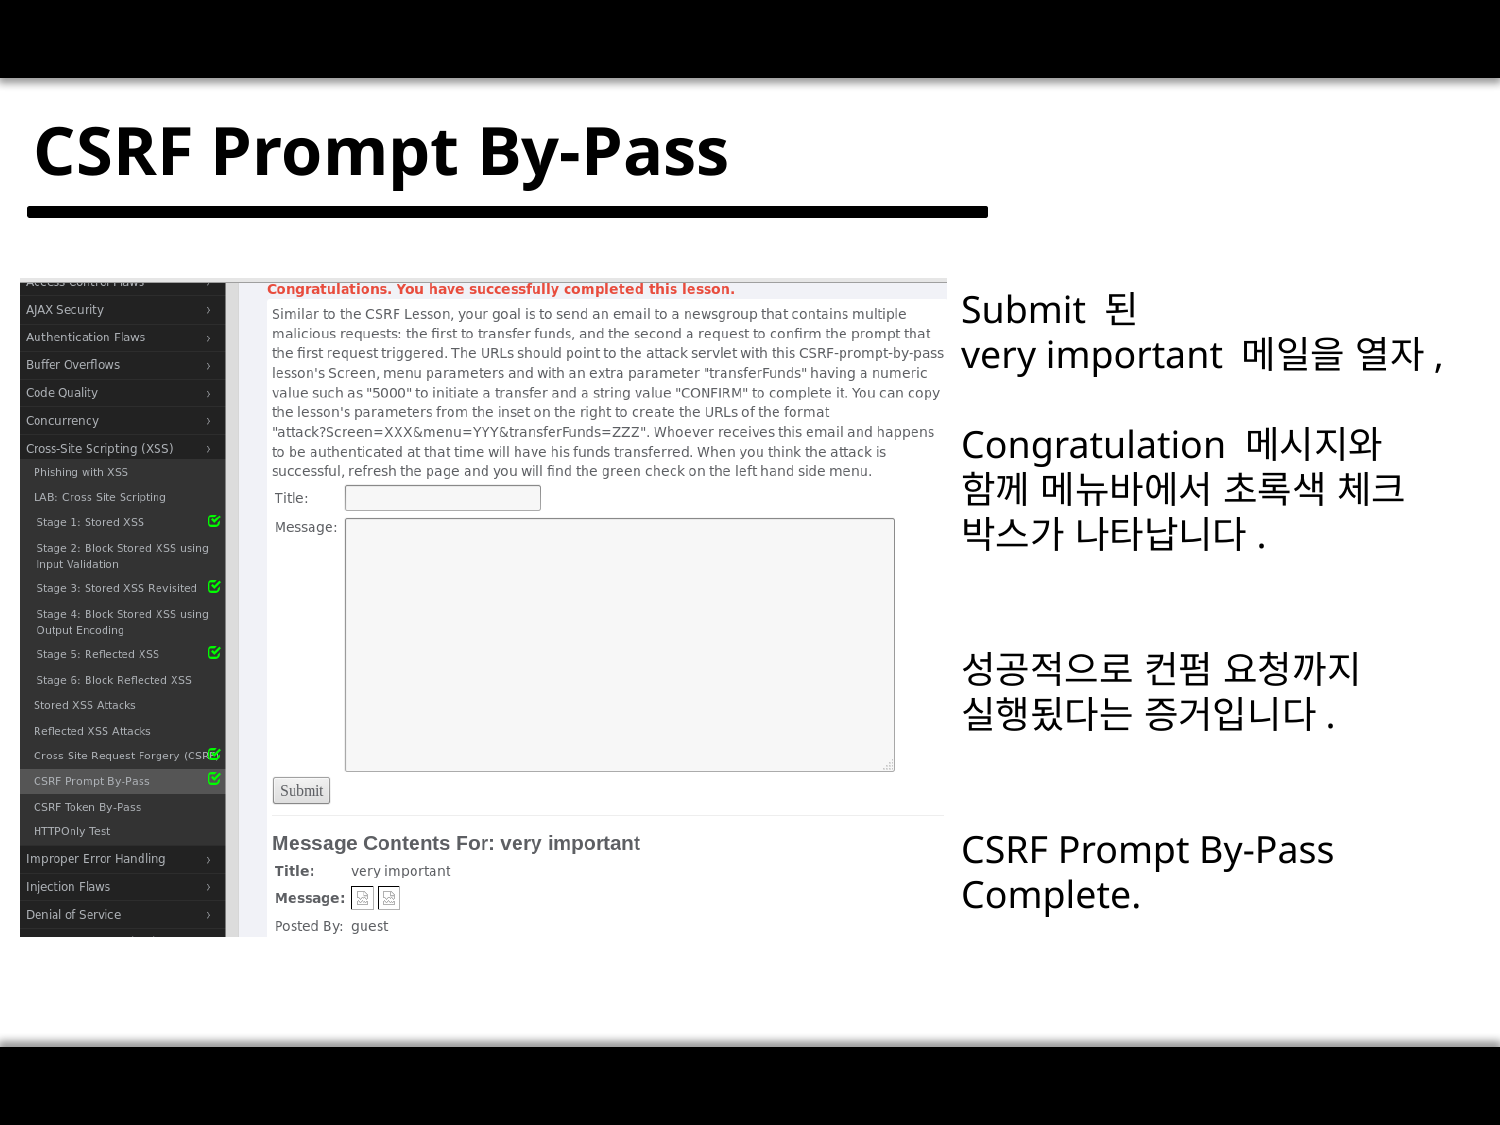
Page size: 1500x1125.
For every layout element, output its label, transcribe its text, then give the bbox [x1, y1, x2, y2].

text_box [27, 206, 988, 218]
text_box CSRF Prompt By-Pass [19, 101, 746, 197]
picture [20, 278, 947, 937]
text_box [0, 1047, 1500, 1125]
text_box [0, 0, 1500, 78]
text_box Submit 된 very important 메일을 열자, Congratulation 메시지와 함께 메뉴바에서 초록색 체크 박스가 나타납니다. 성공적으로 컨펌 요청까지 실행됬다는 증거입니다. CSRF Prompt By-Pass Complete. [948, 278, 1466, 924]
